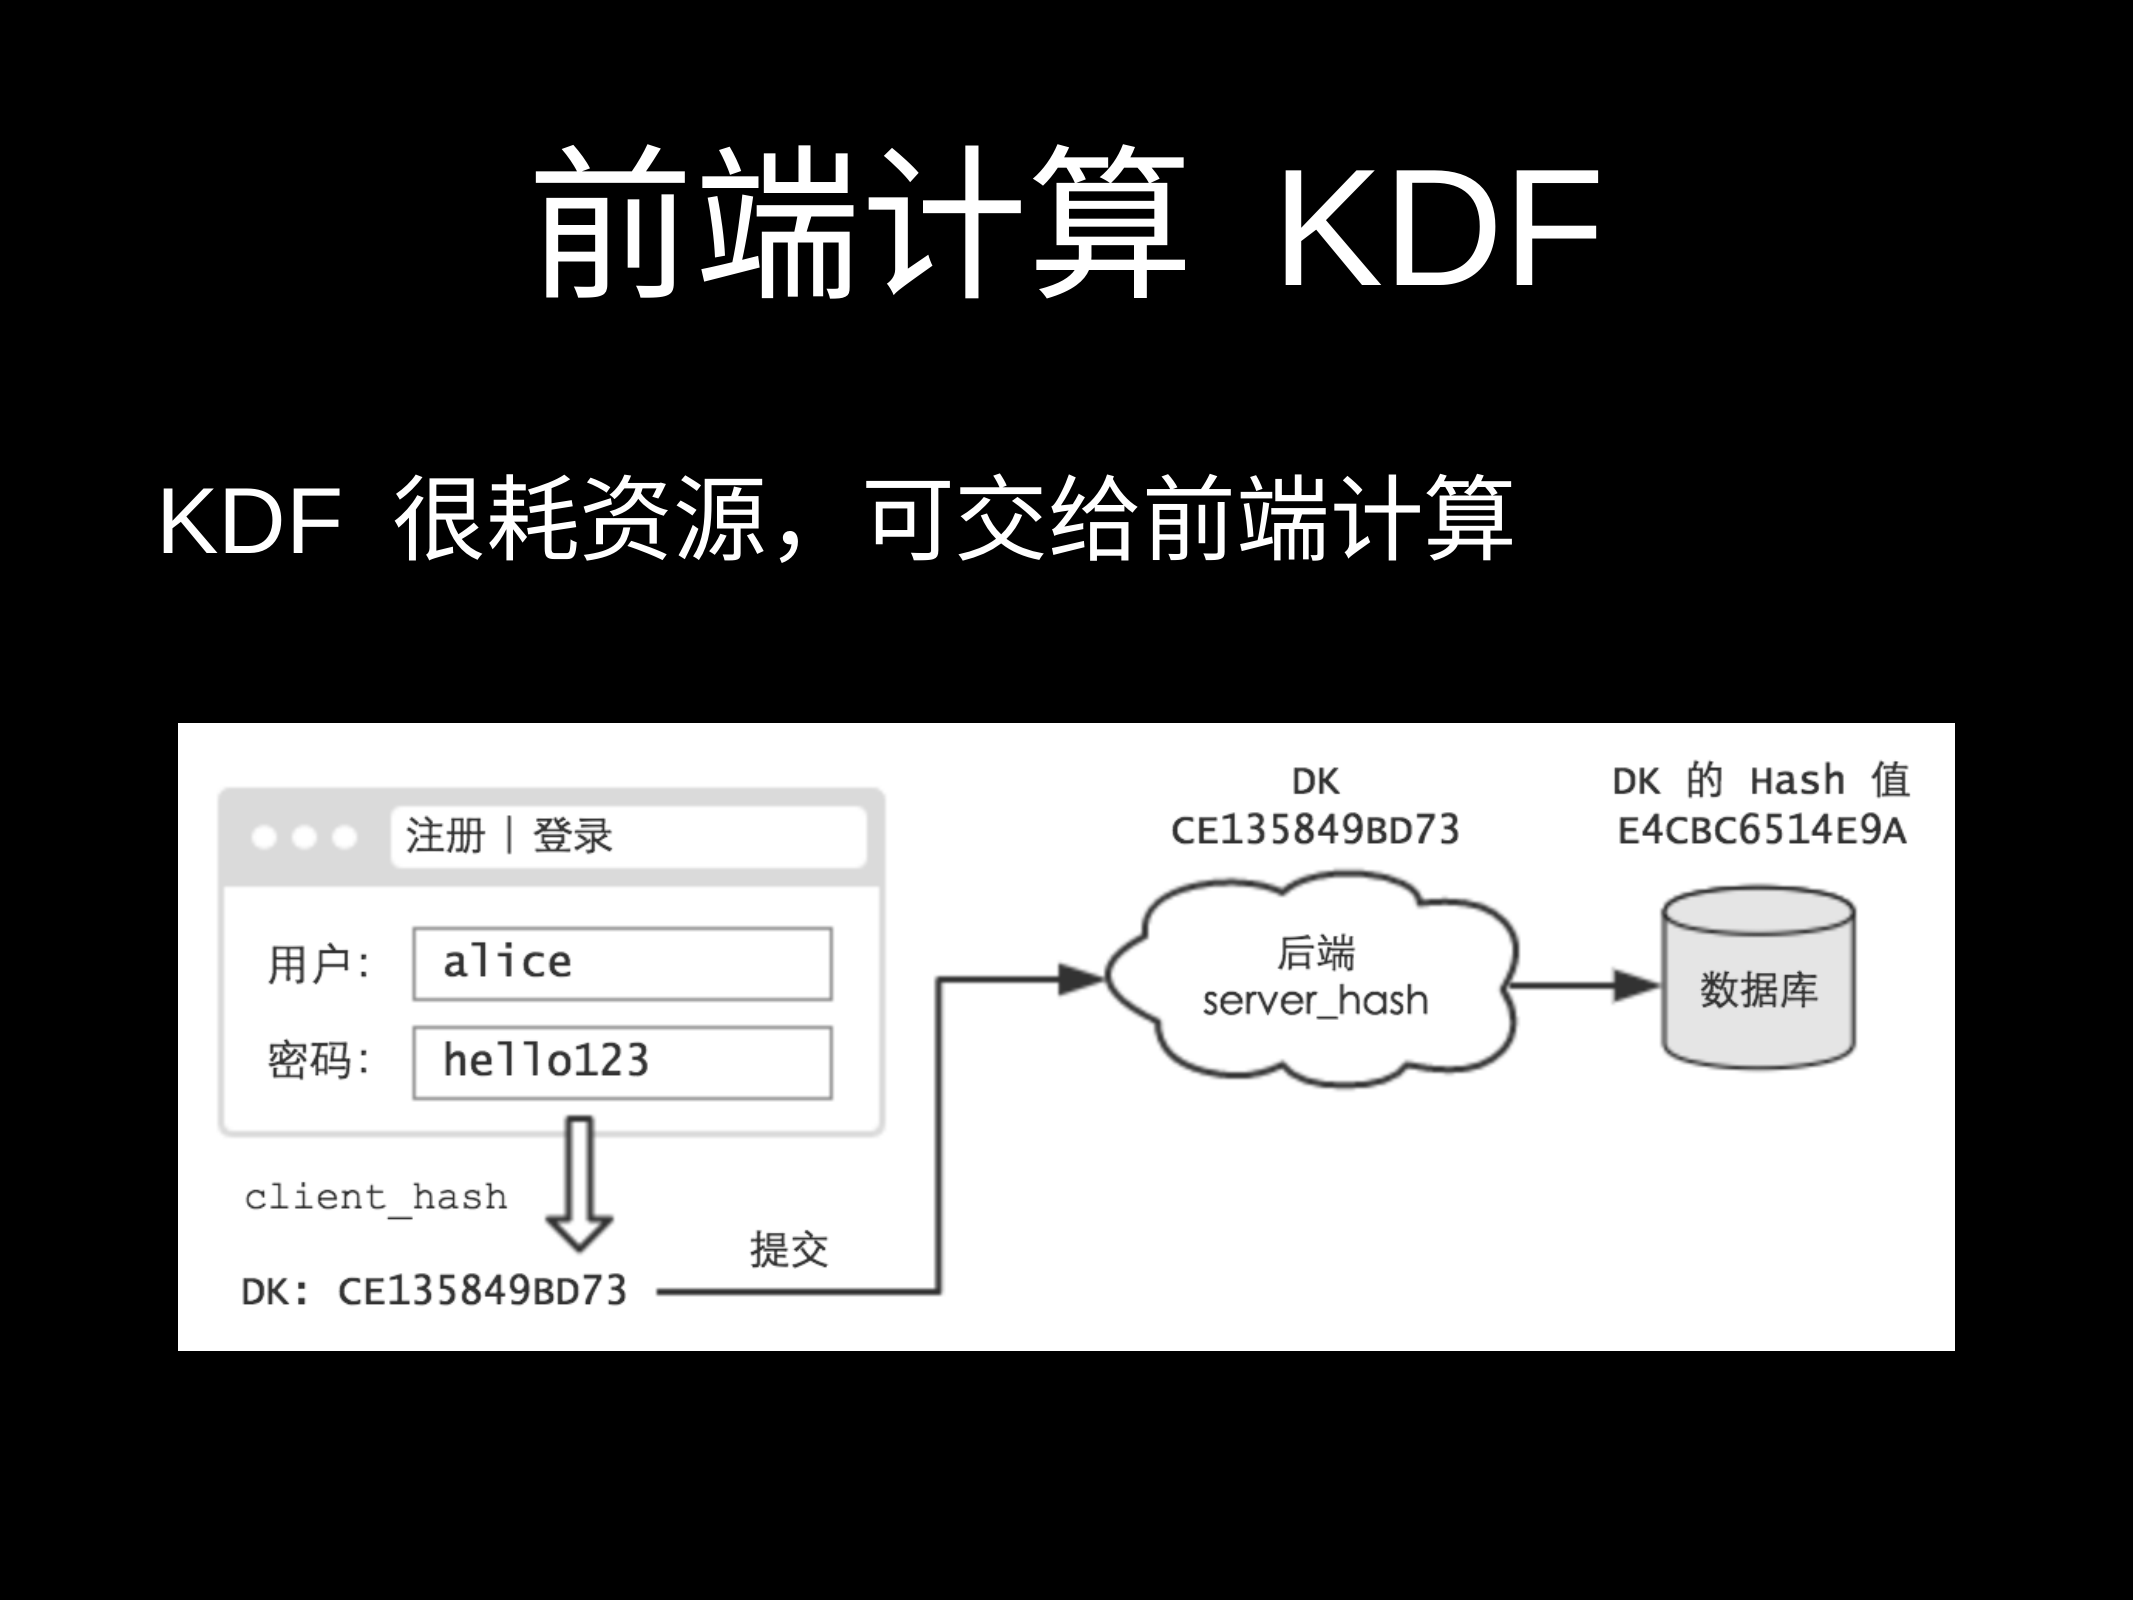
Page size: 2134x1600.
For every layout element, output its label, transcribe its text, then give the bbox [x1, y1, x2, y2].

title 前端计算 KDF [155, 41, 1978, 397]
picture [178, 723, 1955, 1352]
list KDF 很耗资源，可交给前端计算 [155, 459, 1978, 1471]
